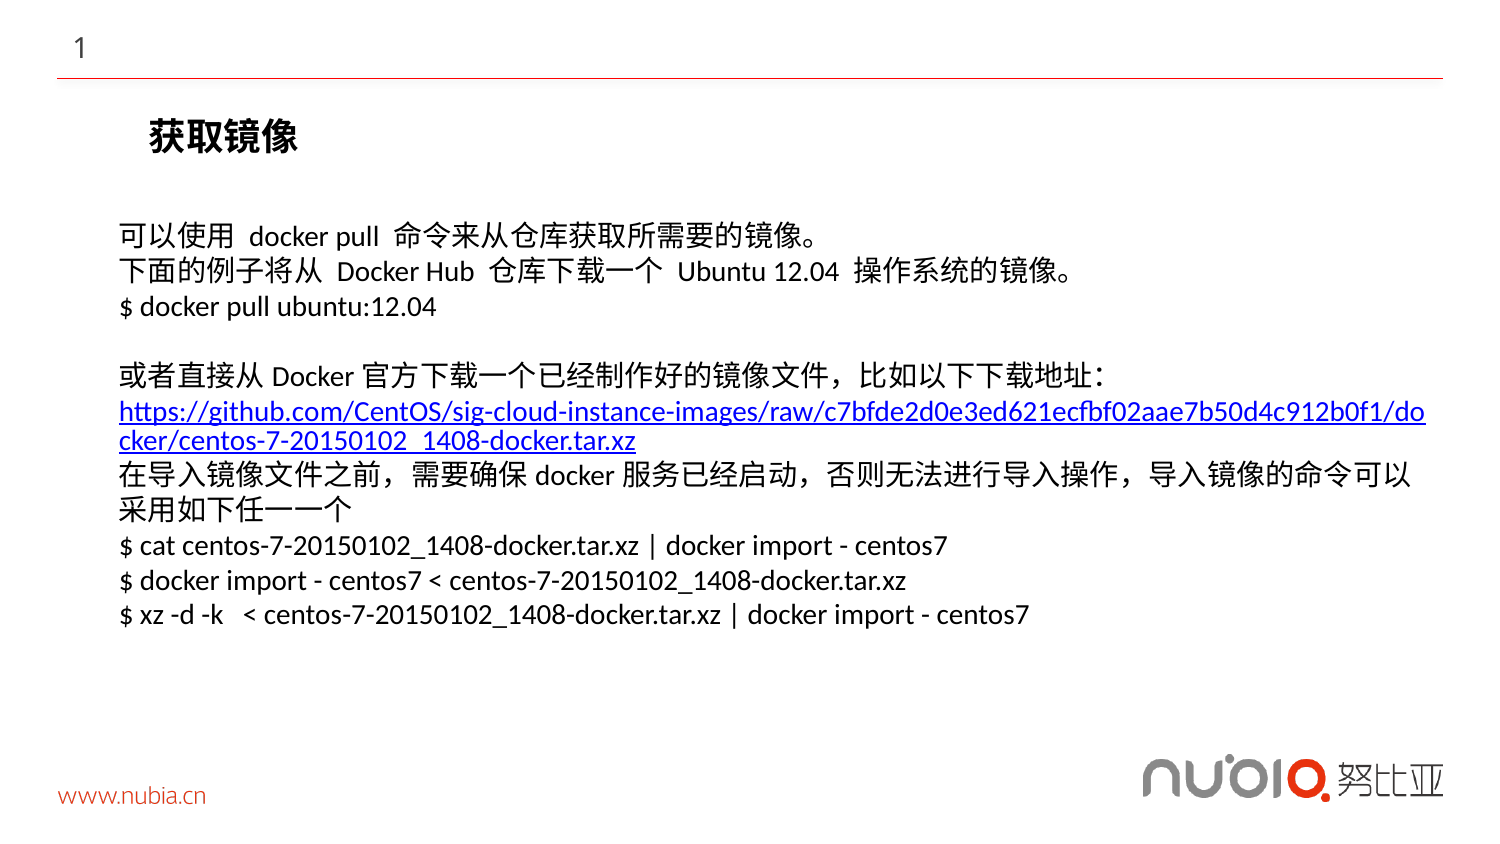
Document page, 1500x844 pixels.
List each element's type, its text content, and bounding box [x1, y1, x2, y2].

picture [56, 783, 206, 809]
picture [1142, 754, 1444, 802]
text_box 获取镜像 [133, 105, 1294, 166]
text_box 可以使用 docker pull 命令来从仓库获取所需要的镜像。 下面的例子将从 Docker Hub 仓库下载一个 Ubuntu 12.04 操作系统的镜像。 $ docker pull ubuntu:12.04 或者直接从Docker官方下载一个已经制作好的镜像文件，比如以下下载地址： https://github.com/CentOS/sig-cloud-instance-images/raw/c7bfde2d0e3ed621ecfbf02aae7b50d4c912b0f1/docker/centos-7-20150102_1408-docker.tar.xz 在导入镜像文件之前，需要确保docker服务已经启动，否则无法进行导入操作，导入镜像的命令可以采用如下任一一个 $ cat centos-7-20150102_1408-docker.tar.xz | docker import - centos7 $ docker import - centos7 < centos-7-20150102_1408-docker.tar.xz $ xz -d -k < centos-7-20150102_1408-docker.tar.xz | docker import - centos7 [103, 209, 1443, 737]
title 1 [57, 24, 714, 69]
